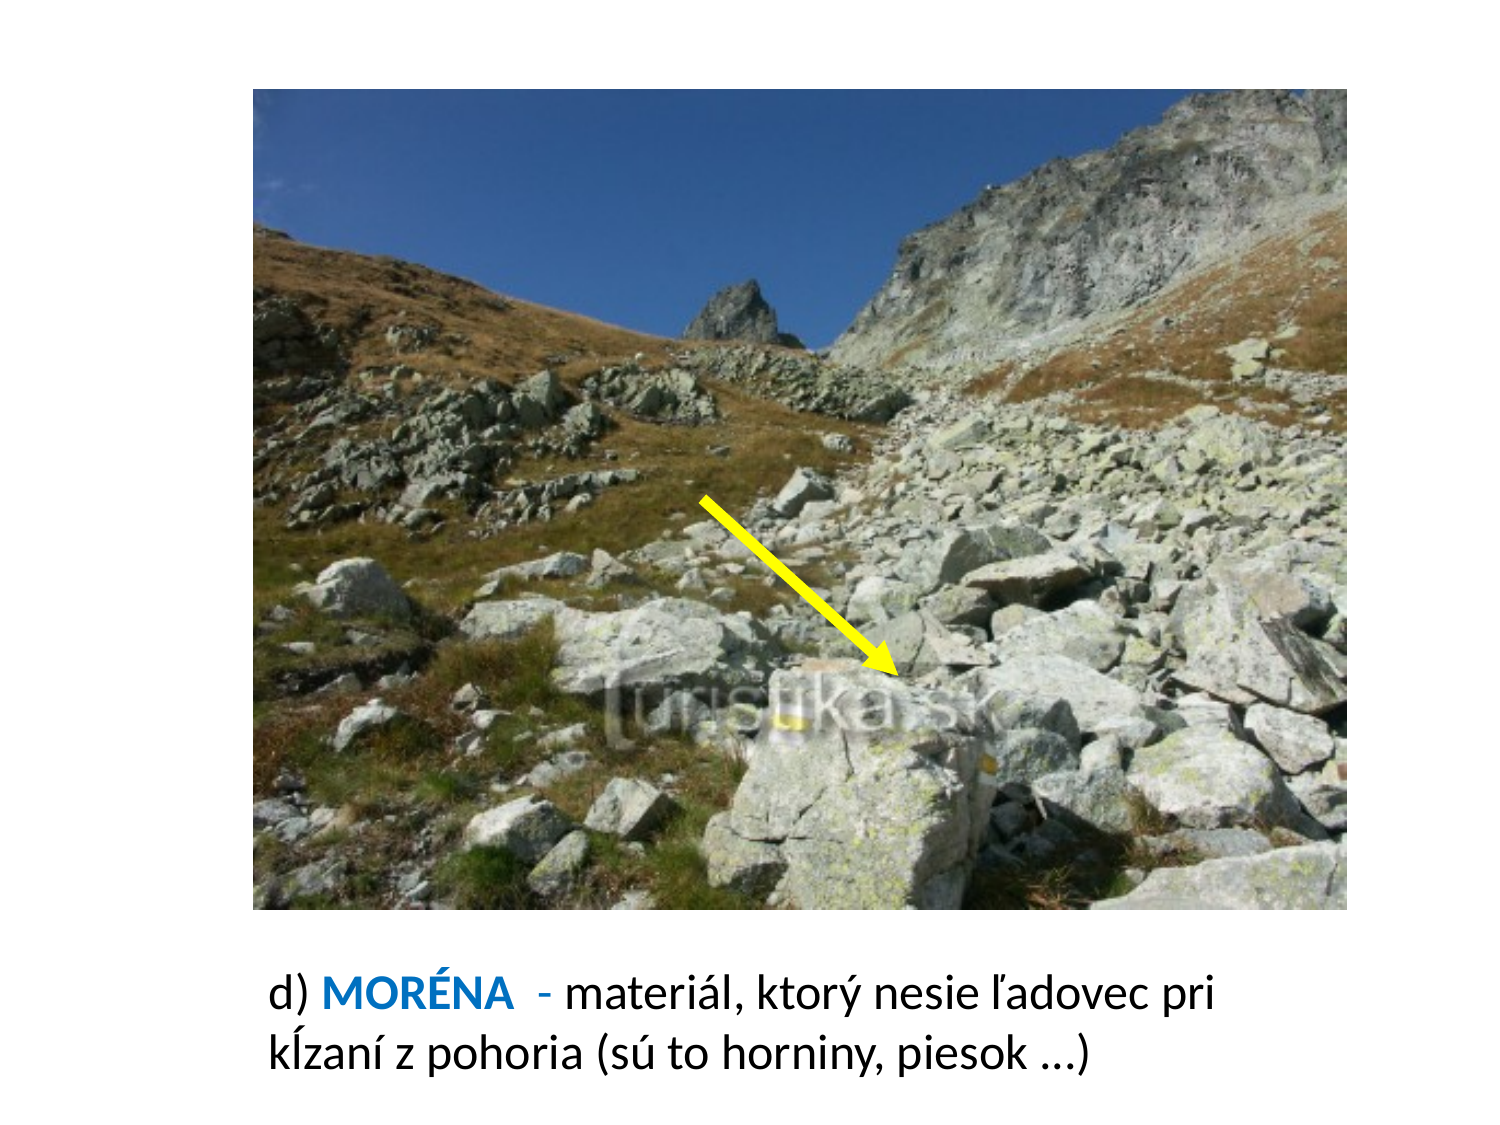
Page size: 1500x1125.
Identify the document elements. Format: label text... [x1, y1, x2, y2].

picture [253, 89, 1348, 911]
list d) MORÉNA - materiál, ktorý nesie ľadovec pri kĺzaní z pohoria (sú to horniny, piesok ...) [253, 952, 1353, 1094]
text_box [702, 498, 899, 676]
